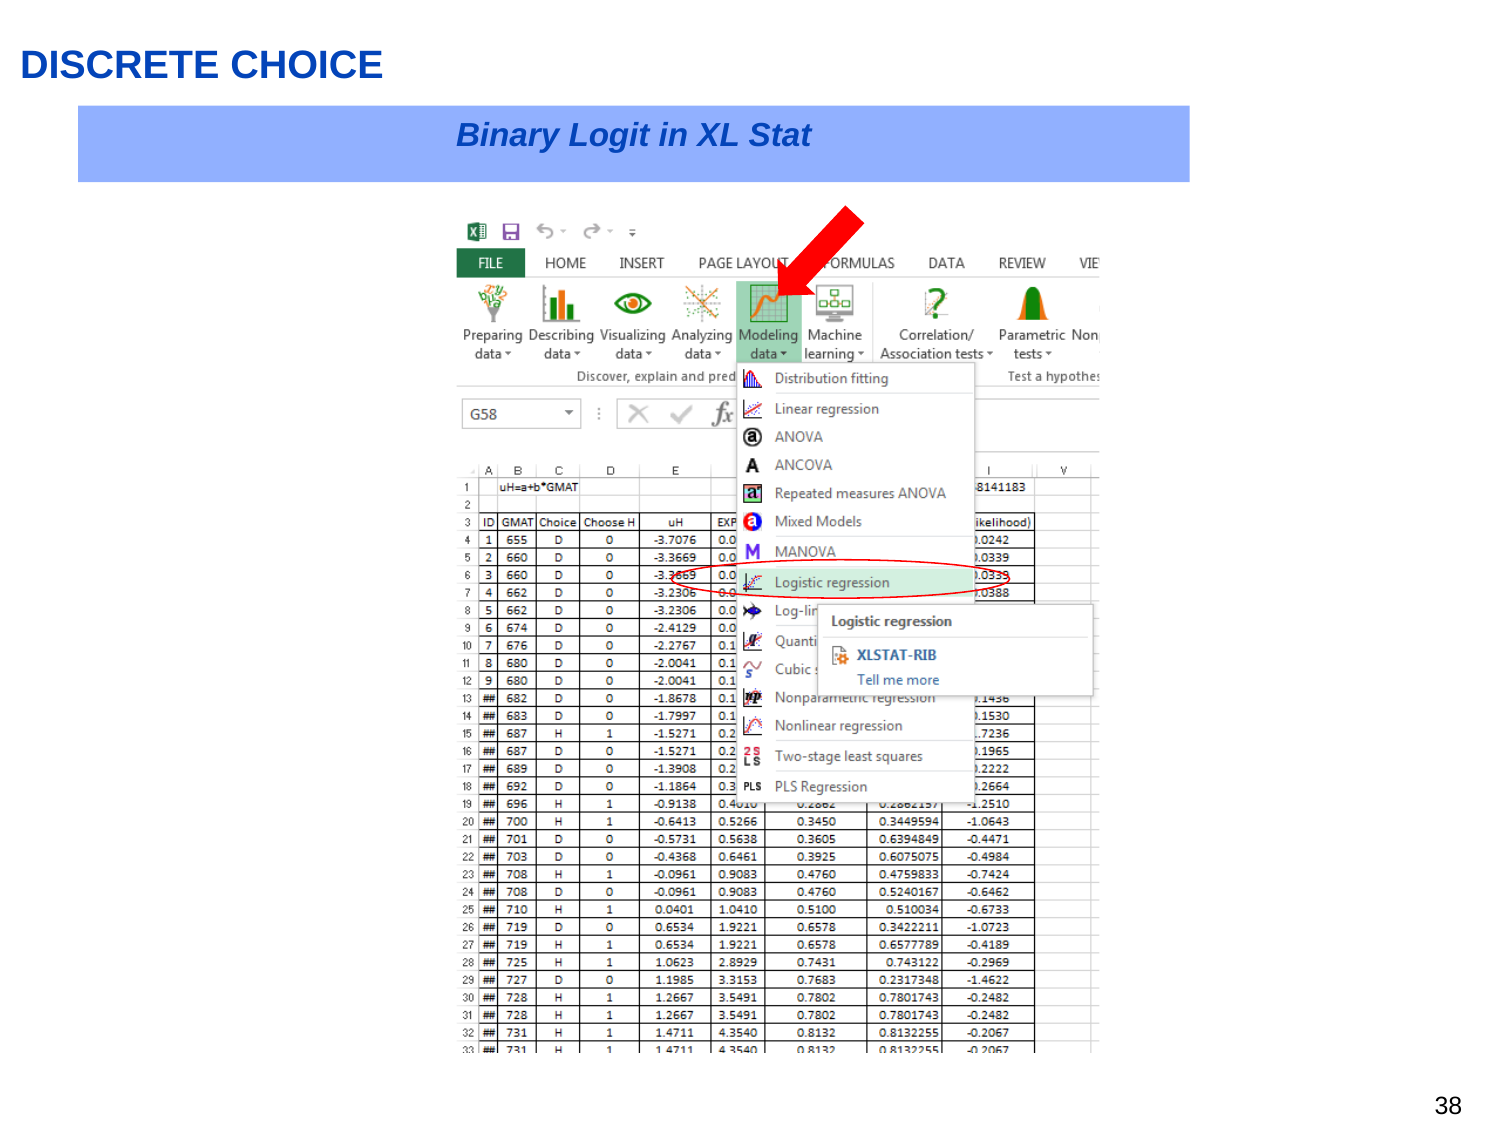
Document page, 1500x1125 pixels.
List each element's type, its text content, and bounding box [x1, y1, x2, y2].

slide_number 37 [1149, 1089, 1463, 1121]
title DISCRETE CHOICE [19, 38, 1463, 87]
picture [456, 219, 1100, 1053]
text_box [834, 205, 858, 217]
text_box Binary Logit in XL Stat [78, 105, 1190, 183]
